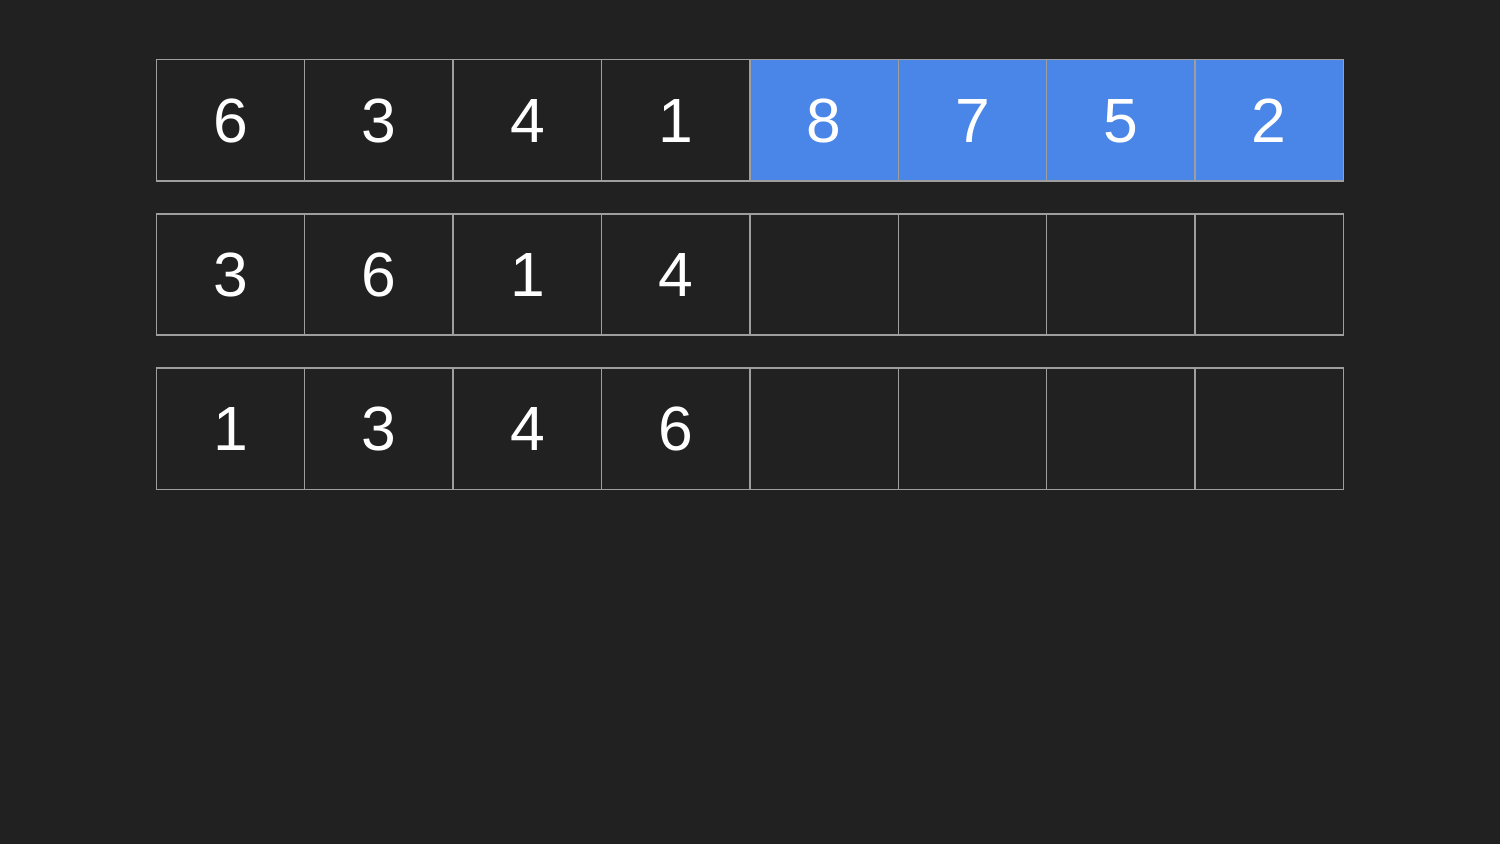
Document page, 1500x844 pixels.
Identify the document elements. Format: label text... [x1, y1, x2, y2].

table_header 6 [305, 215, 452, 334]
table_header 5 [1047, 60, 1194, 180]
table_header 2 [1196, 60, 1343, 180]
table_header 6 [602, 369, 749, 489]
table_header 1 [454, 215, 601, 334]
table_header [1047, 369, 1194, 489]
table_header 3 [157, 215, 304, 334]
table_header [899, 369, 1046, 489]
table_header 7 [899, 60, 1046, 180]
table_header 4 [602, 215, 749, 334]
table_header [1047, 215, 1194, 334]
table_header 8 [751, 60, 898, 180]
table_header [751, 215, 898, 334]
table_header 3 [305, 60, 452, 180]
table_header 6 [157, 60, 304, 180]
table_header [899, 215, 1046, 334]
table_header 3 [305, 369, 452, 489]
table_header 4 [454, 369, 601, 489]
table_header 1 [157, 369, 304, 489]
table_header [751, 369, 898, 489]
table_header 4 [454, 60, 601, 180]
table_header 1 [602, 60, 749, 180]
table_header [1196, 215, 1343, 334]
table_header [1196, 369, 1343, 489]
